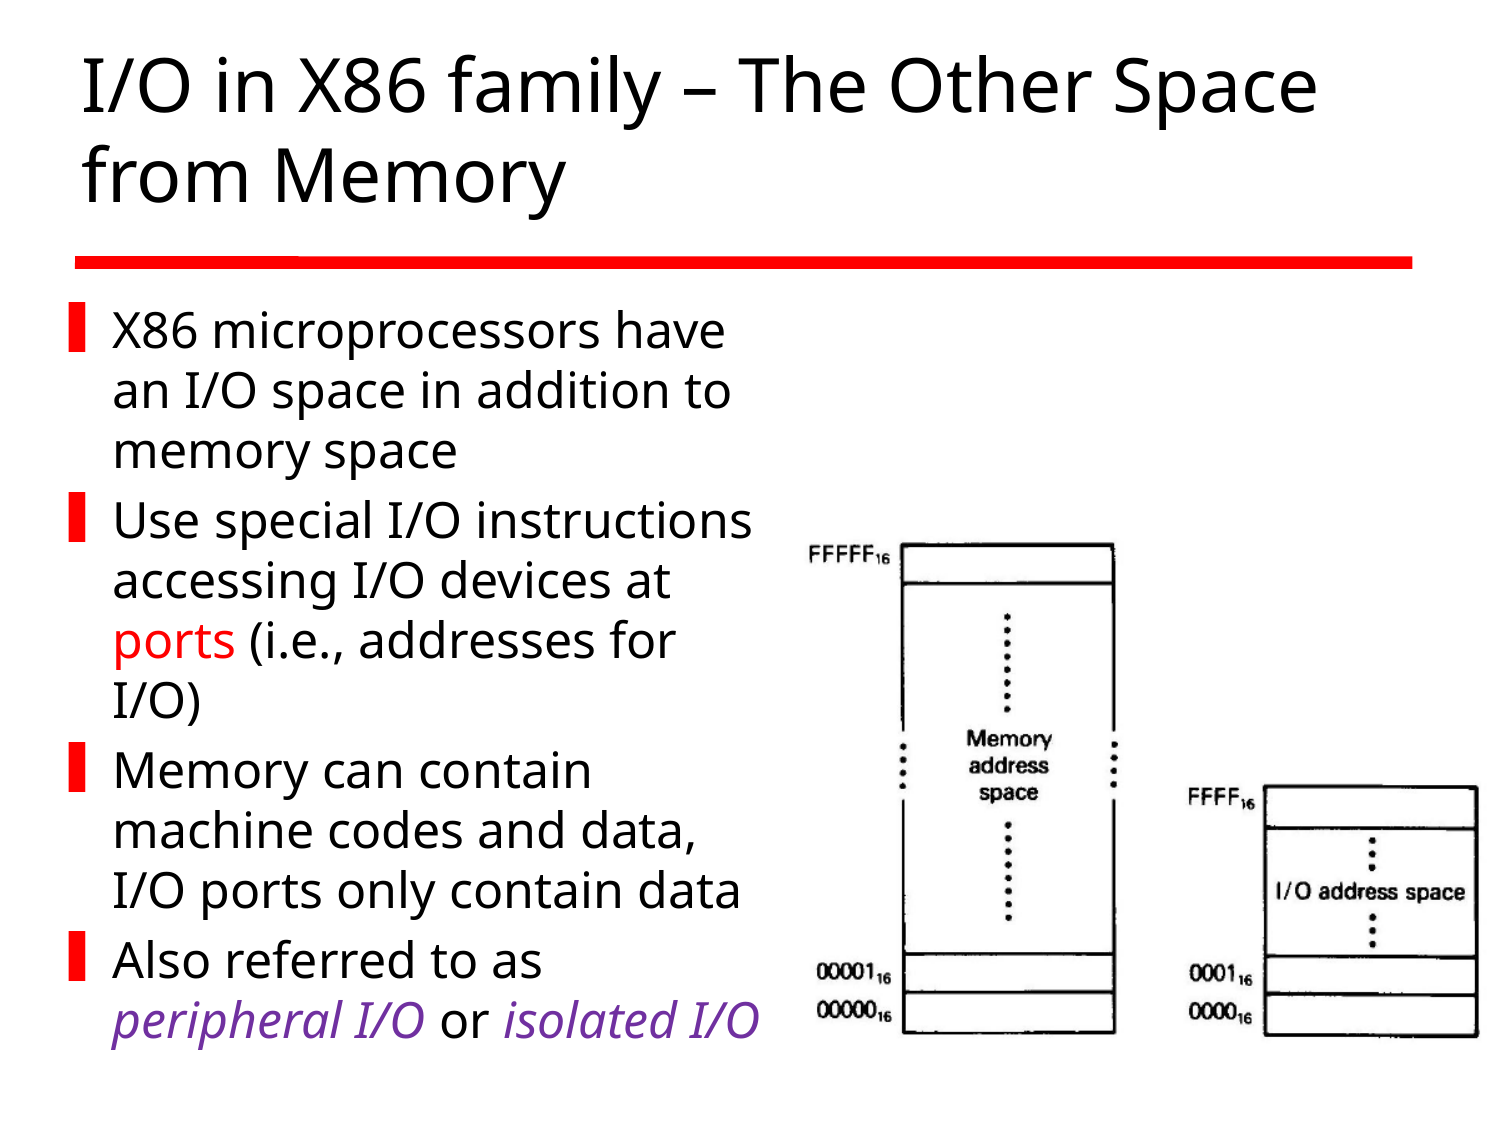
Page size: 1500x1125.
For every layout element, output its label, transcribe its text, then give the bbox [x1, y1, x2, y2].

picture [796, 535, 1495, 1047]
list X86 microprocessors have an I/O space in addition to memory space Use special I/O instructions accessing I/O devices at ports (i.e., addresses for I/O) Memory can contain machine codes and data, I/O ports only contain data Also referred to as peripheral I/O or isolated I/O [41, 290, 786, 1064]
title I/O in X86 family – The Other Space from Memory [66, 37, 1413, 226]
